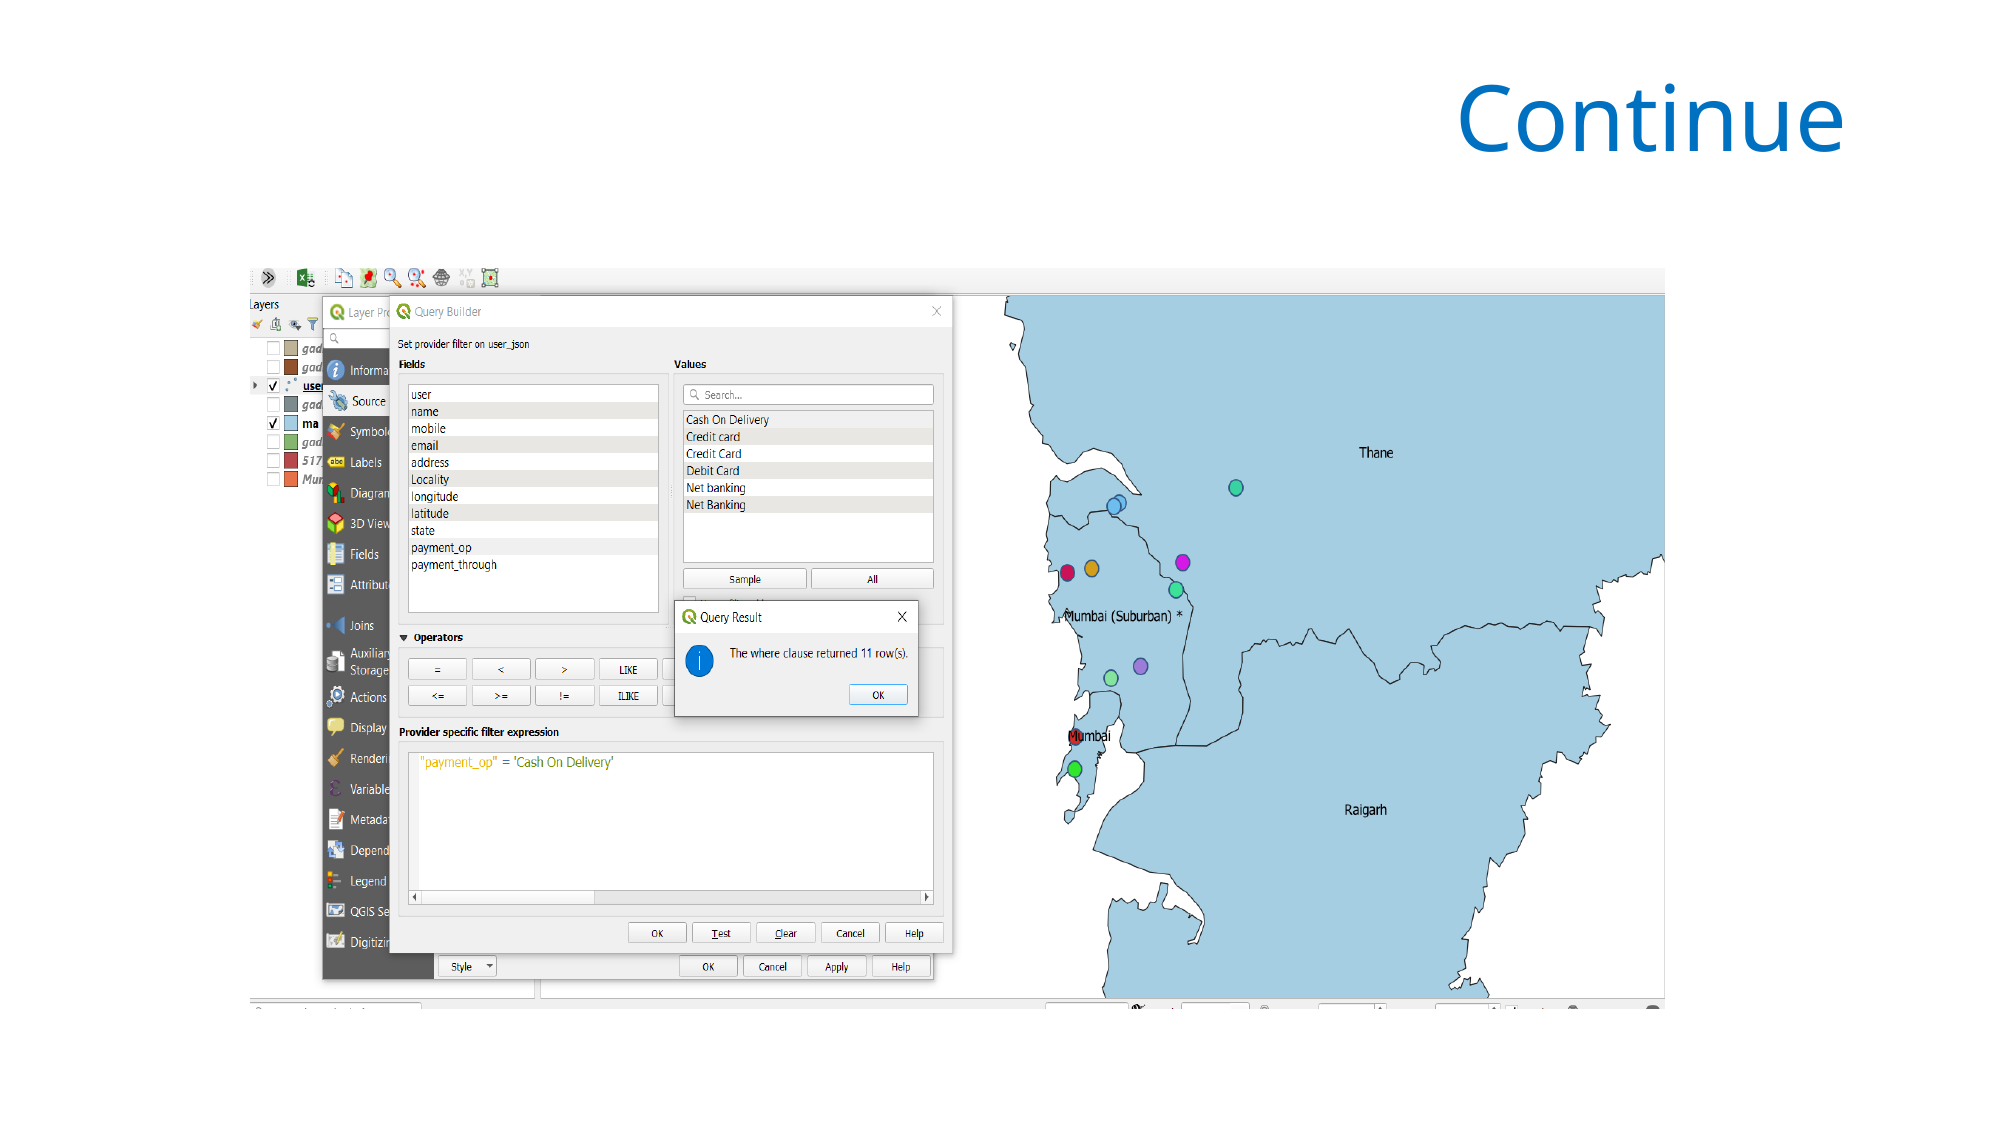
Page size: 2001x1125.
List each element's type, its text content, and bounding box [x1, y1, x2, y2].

picture [250, 268, 1669, 1009]
title Continue [137, 59, 1863, 183]
